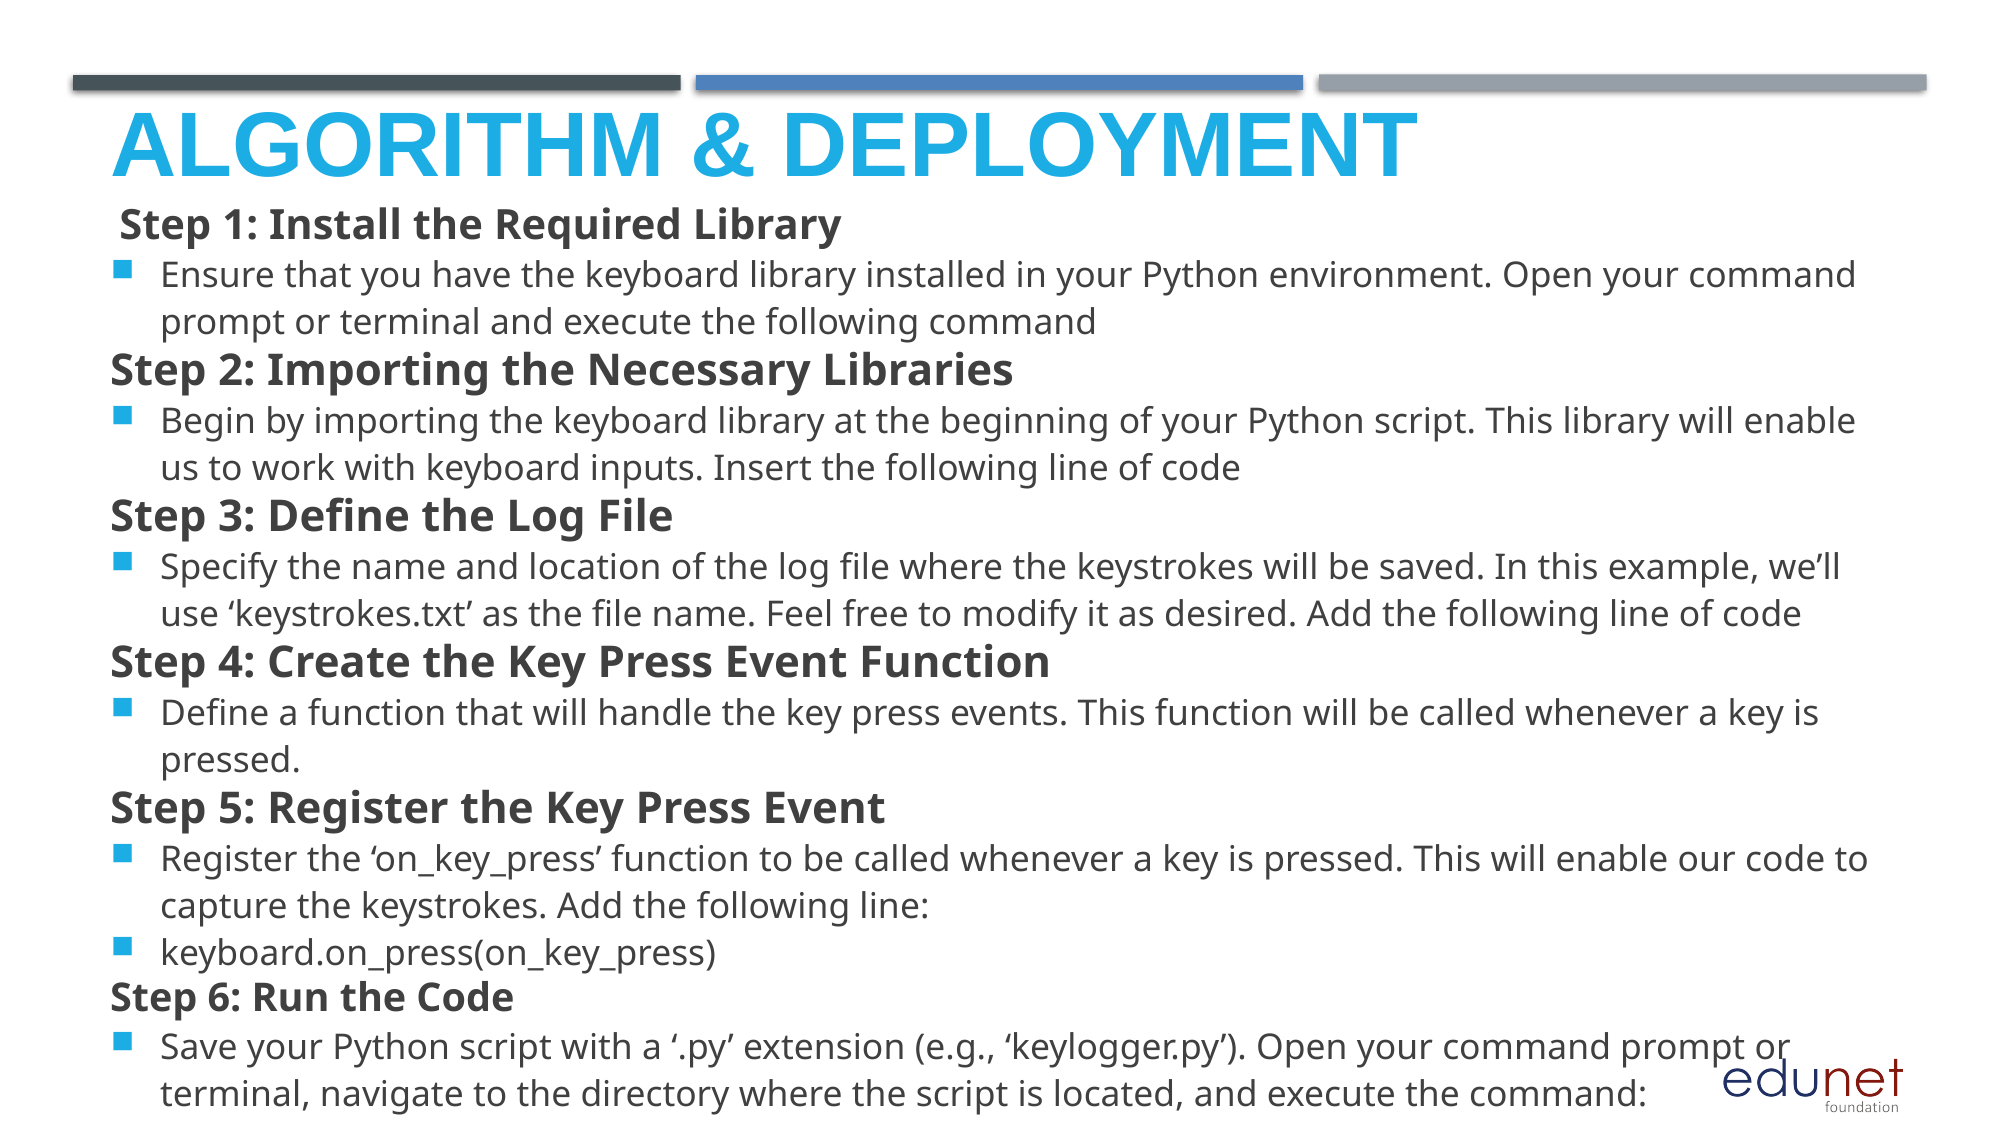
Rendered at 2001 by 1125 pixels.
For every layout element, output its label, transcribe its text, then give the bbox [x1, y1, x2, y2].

text_box Step 1: Install the Required Library Ensure that you have the keyboard library installed in your Python environment. Open your command prompt or terminal and execute the following command Step 2: Importing the Necessary Libraries Begin by importing the keyboard library at the beginning of your Python script. This library will enable us to work with keyboard inputs. Insert the following line of code Step 3: Define the Log File Specify the name and location of the log file where the keystrokes will be saved. In this example, we’ll use ‘keystrokes.txt’ as the file name. Feel free to modify it as desired. Add the following line of code Step 4: Create the Key Press Event Function Define a function that will handle the key press events. This function will be called whenever a key is pressed. Step 5: Register the Key Press Event Register the ‘on_key_press’ function to be called whenever a key is pressed. This will enable our code to capture the keystrokes. Add the following line: keyboard.on_press(on_key_press) Step 6: Run the Code Save your Python script with a ‘.py’ extension (e.g., ‘keylogger.py’). Open your command prompt or terminal, navigate to the directory where the script is located, and execute the command: [95, 330, 1905, 1125]
text_box Algorithm & Deployment [95, 115, 1905, 202]
